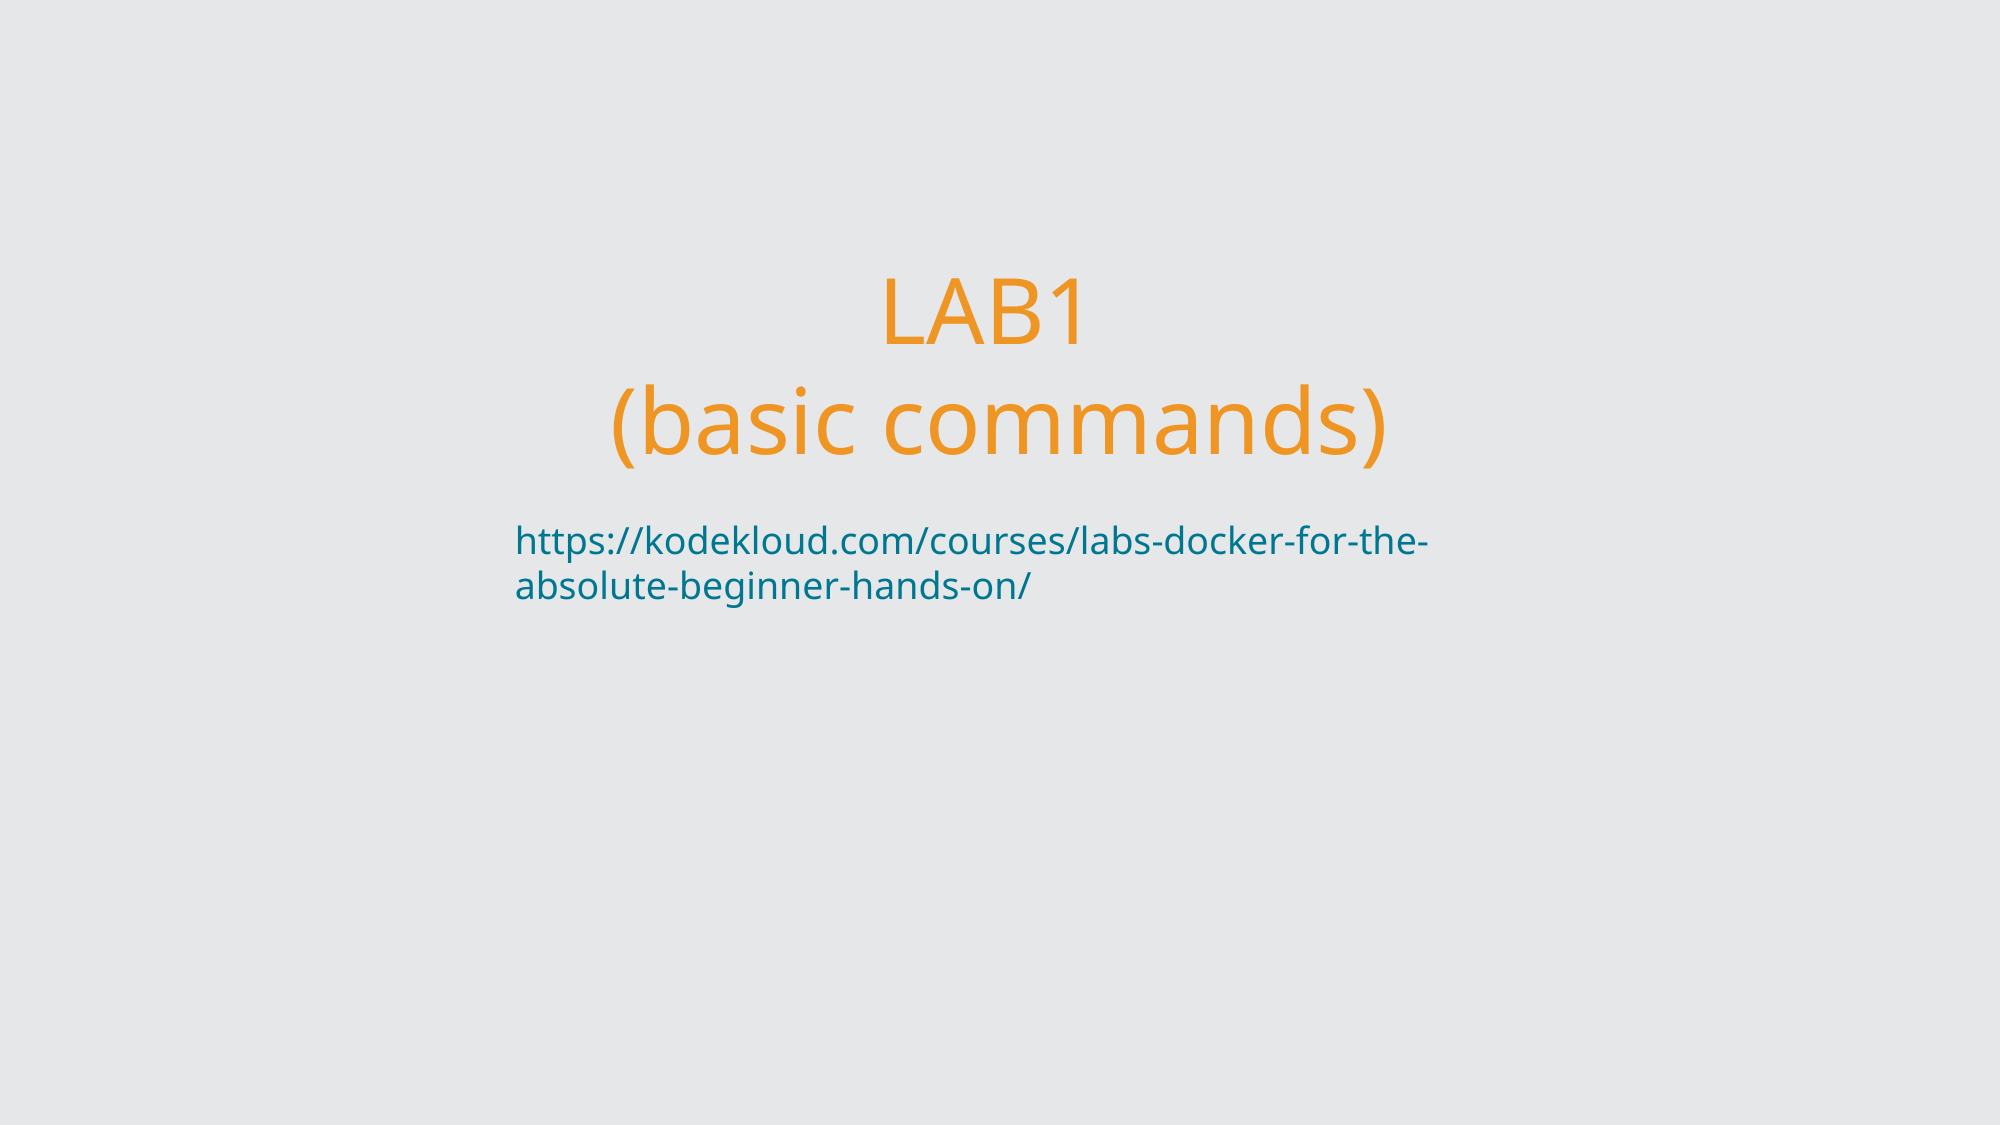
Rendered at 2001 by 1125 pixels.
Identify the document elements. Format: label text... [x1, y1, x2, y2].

text_box https://kodekloud.com/courses/labs-docker-for-the-absolute-beginner-hands-on/ [500, 509, 1500, 615]
text_box LAB1 (basic commands) [507, 245, 1493, 481]
